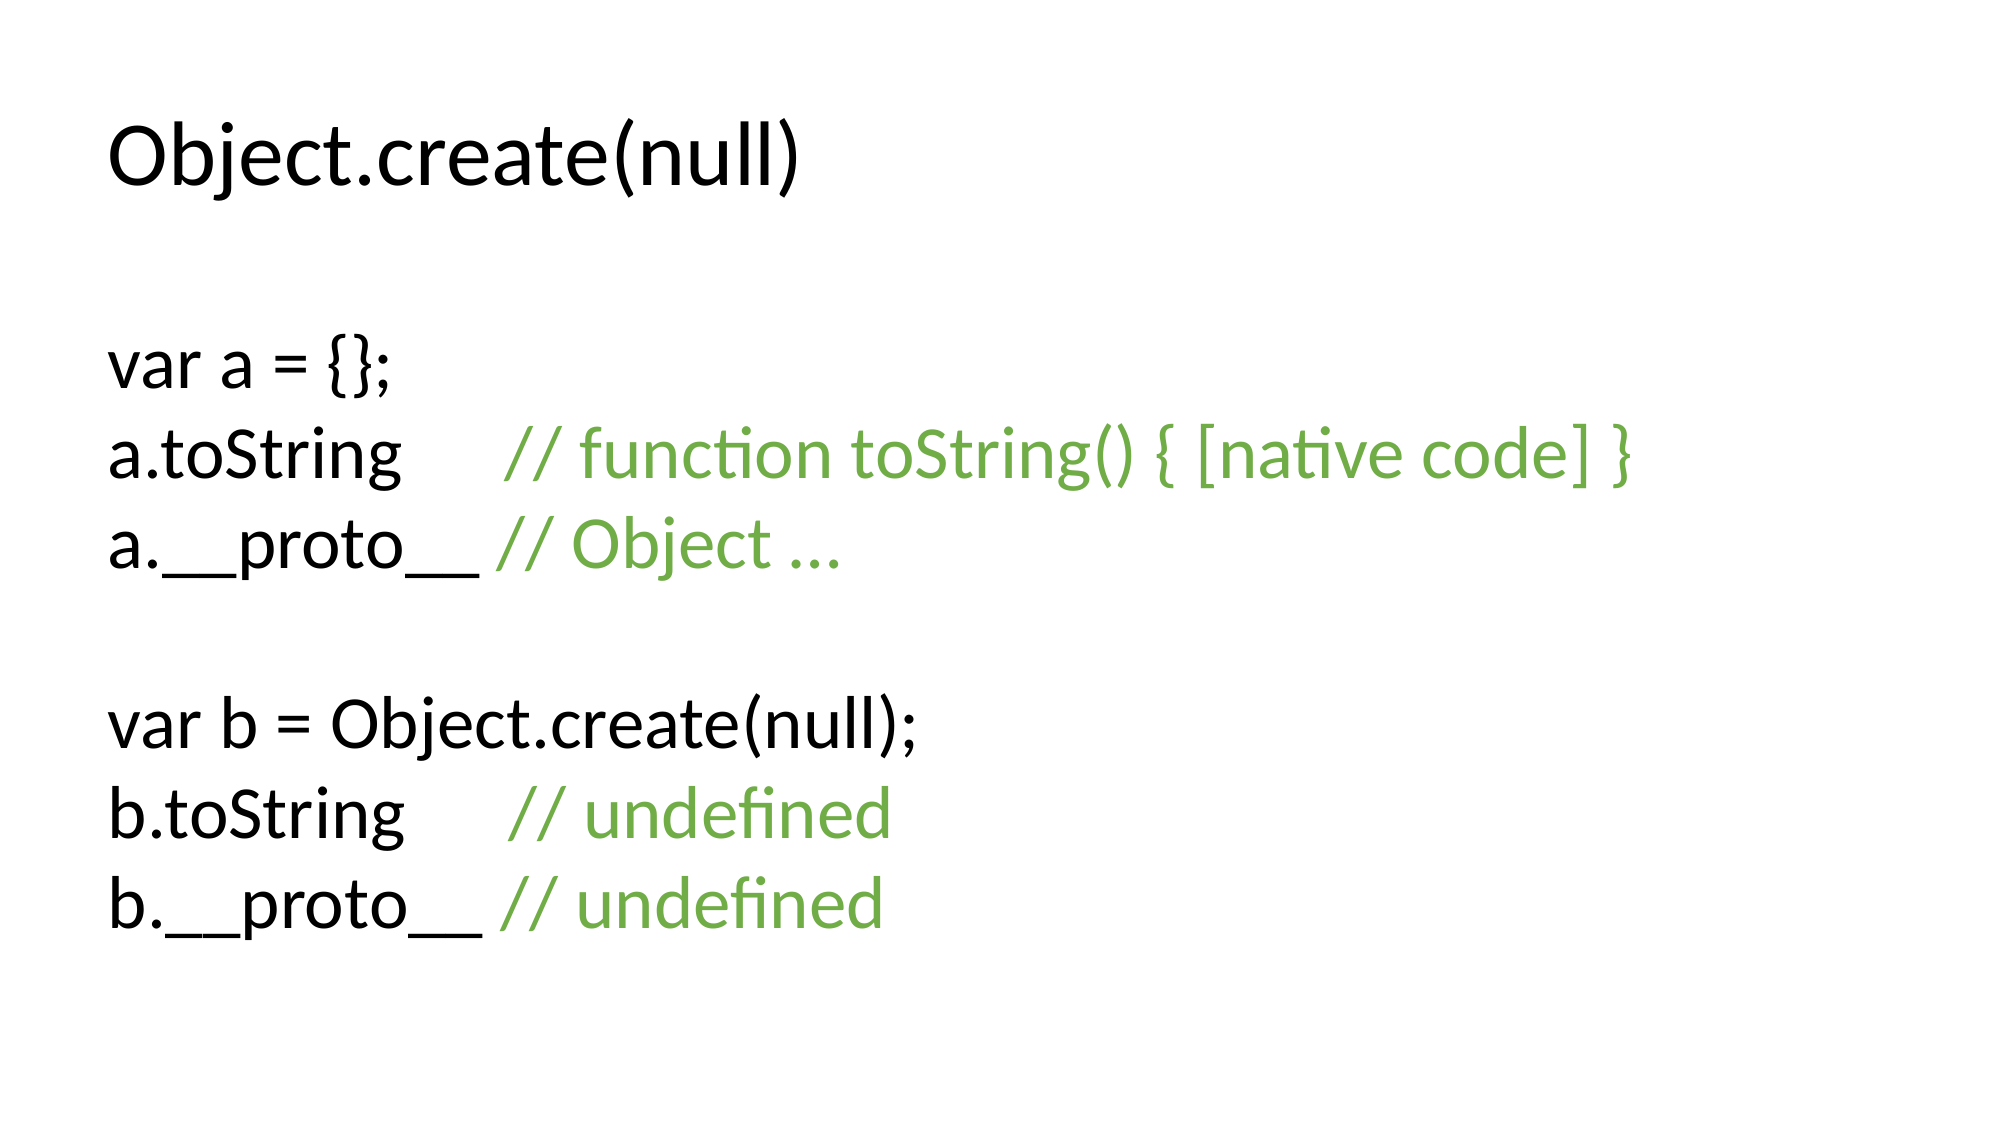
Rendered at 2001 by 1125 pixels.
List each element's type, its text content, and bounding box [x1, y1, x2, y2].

text_box Object.create(null) var a = {}; a.toString // function toString() { [native code] } a.__proto__ // Object … var b = Object.create(null); b.toString // undefined b.__proto__ // undefined [92, 86, 1836, 952]
